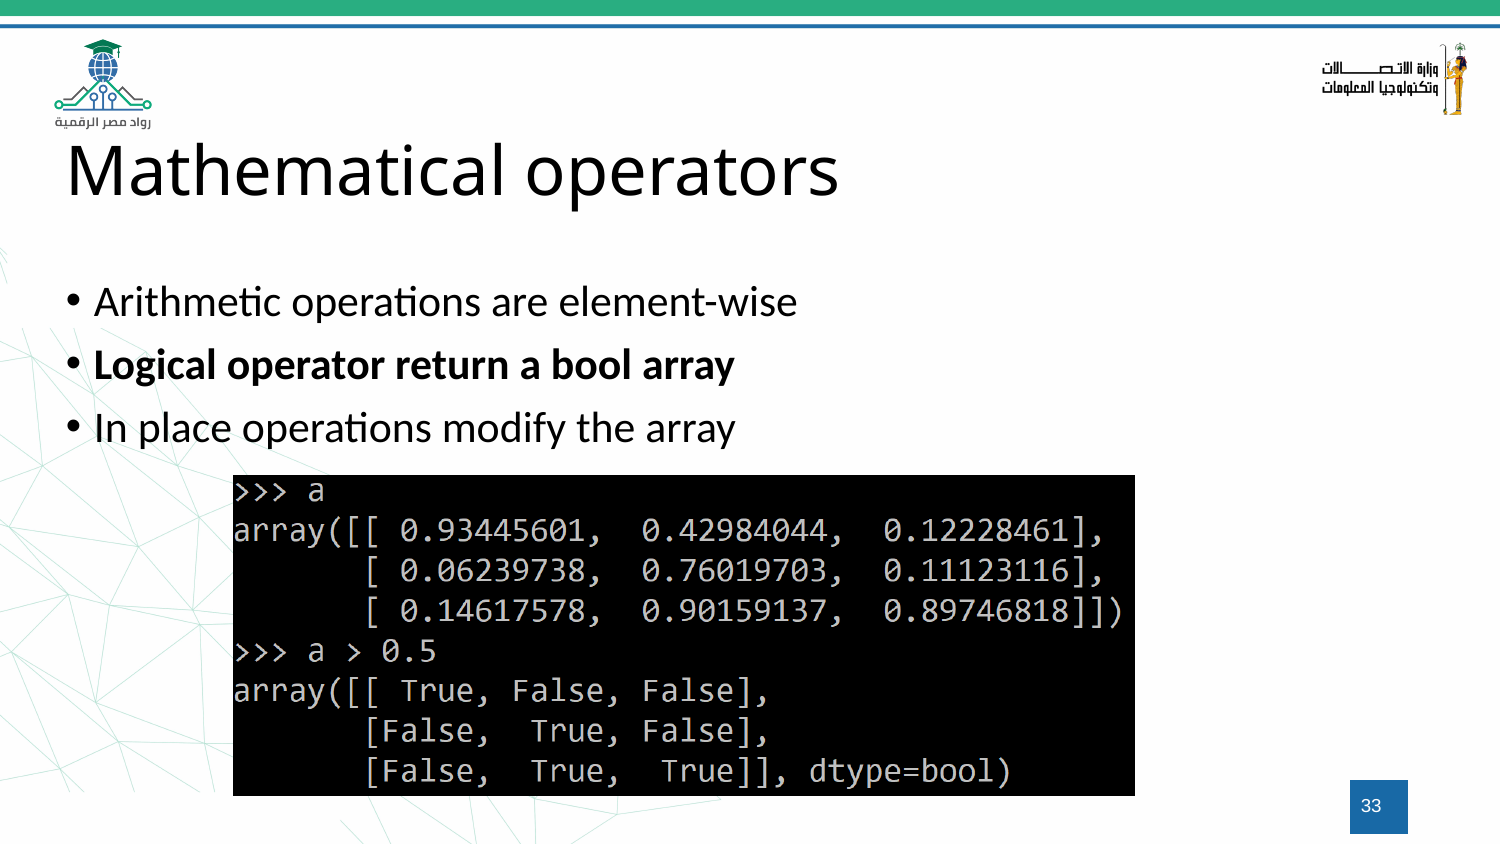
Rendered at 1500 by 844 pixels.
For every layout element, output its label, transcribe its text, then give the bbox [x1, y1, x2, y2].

title Mathematical operators [50, 91, 1345, 255]
list Arithmetic operations are element-wise Logical operator return a bool array In place operations modify the array [50, 271, 1345, 807]
slide_number 33 [1059, 782, 1397, 827]
picture [0, 0, 1500, 844]
